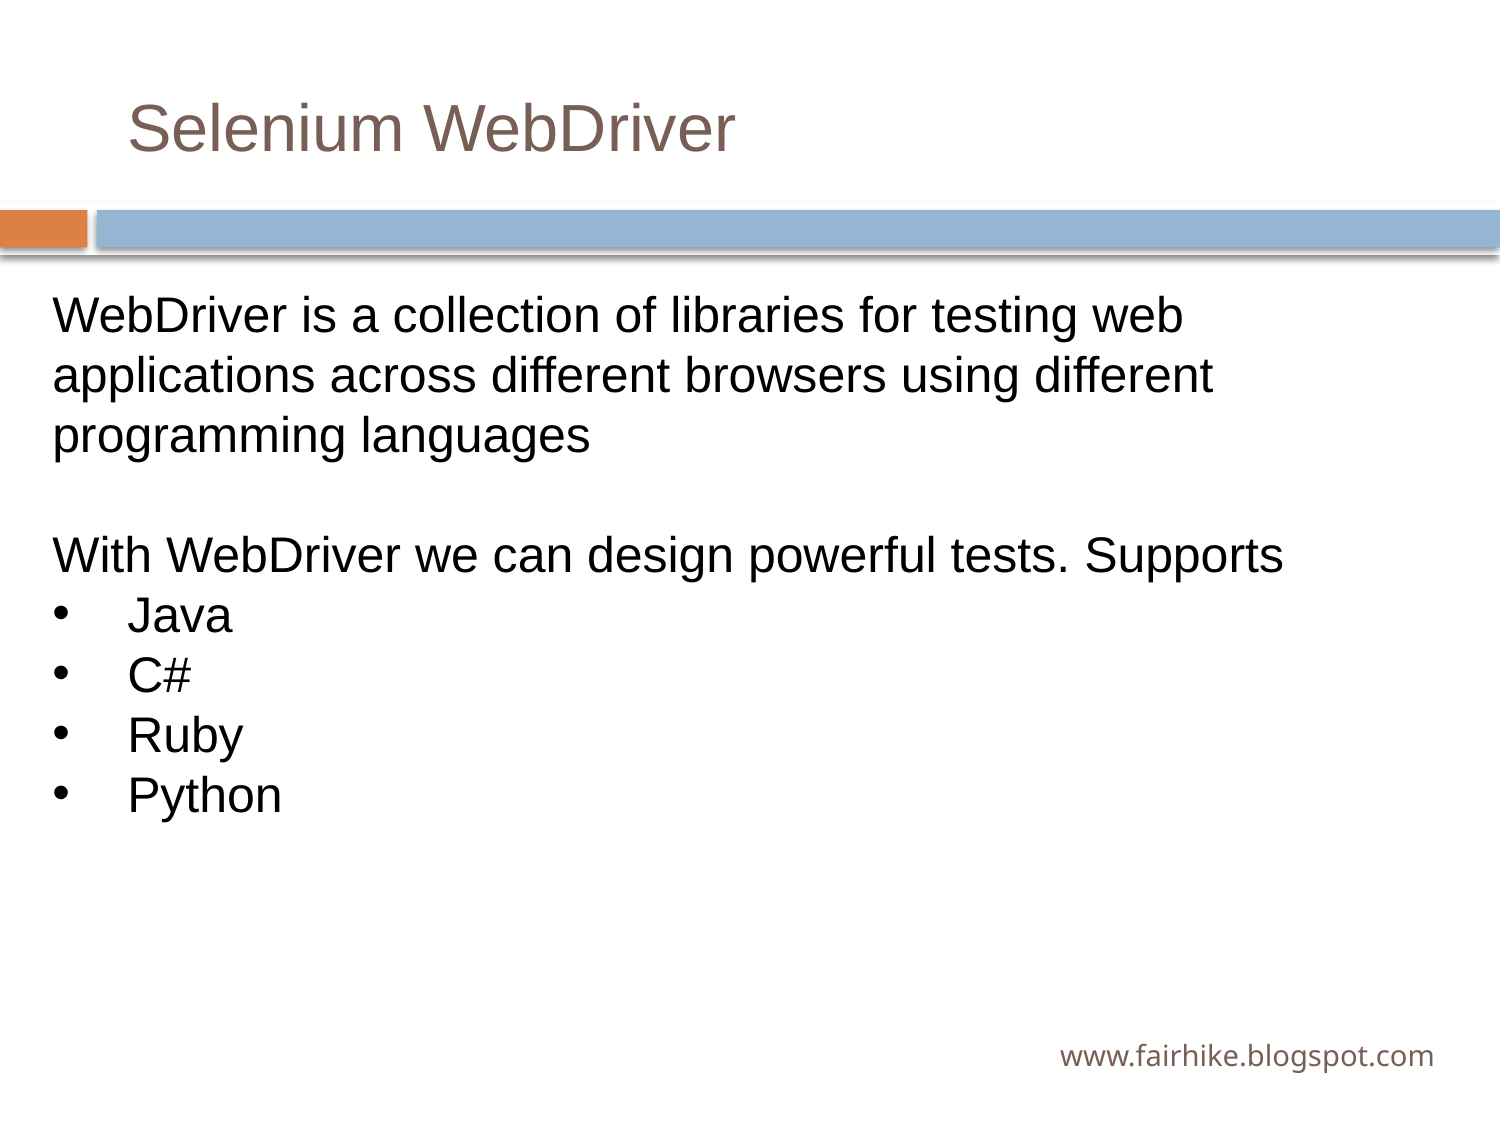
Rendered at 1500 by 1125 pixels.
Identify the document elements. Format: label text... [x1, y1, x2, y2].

footer www.fairhike.blogspot.com [99, 1024, 1450, 1085]
title Selenium WebDriver [112, 62, 1388, 188]
text_box WebDriver is a collection of libraries for testing web applications across different browsers using different programming languages With WebDriver we can design powerful tests. Supports Java C# Ruby Python [37, 274, 1450, 1038]
